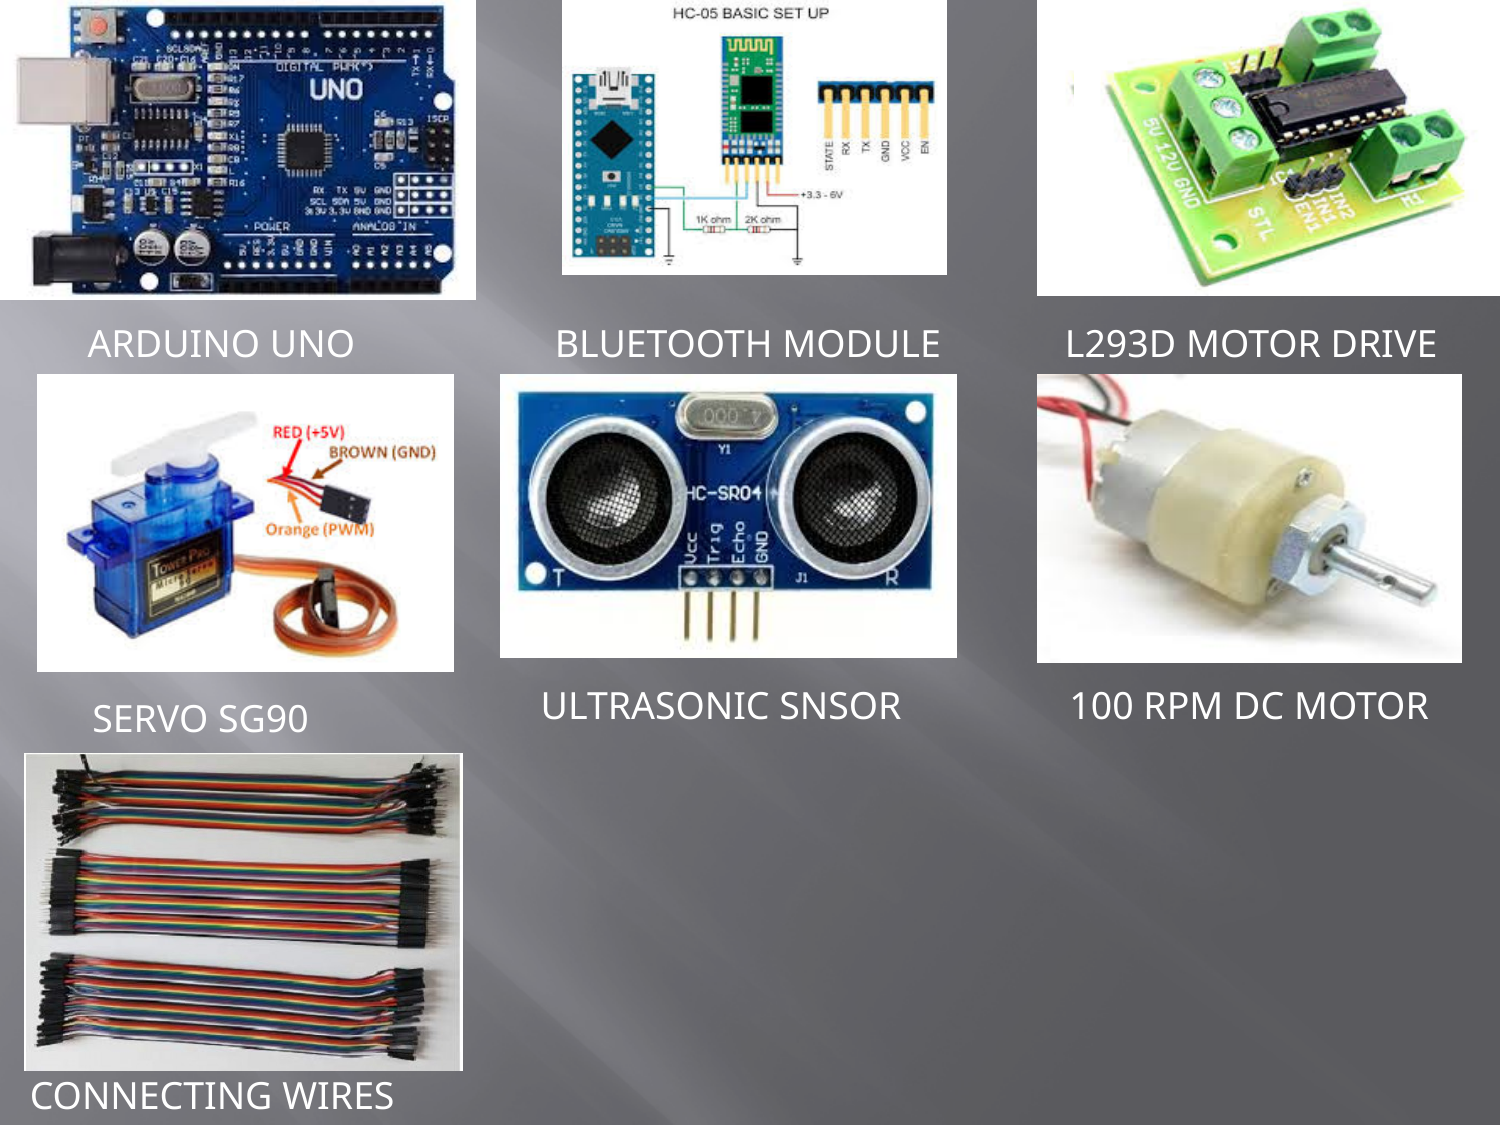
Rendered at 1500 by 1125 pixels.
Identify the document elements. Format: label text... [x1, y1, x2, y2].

picture [0, 0, 476, 301]
text_box L293D MOTOR DRIVE [1049, 319, 1470, 373]
picture [24, 753, 463, 1071]
text_box BLUETOOTH MODULE [540, 312, 957, 373]
picture [1037, 0, 1500, 296]
text_box CONNECTING WIRES [15, 1064, 410, 1125]
picture [562, 0, 948, 275]
picture [1037, 374, 1463, 663]
text_box ARDUINO UNO [72, 344, 371, 373]
picture [499, 374, 957, 659]
text_box SERVO SG90 [77, 714, 324, 748]
text_box ULTRASONIC SNSOR [525, 696, 917, 735]
text_box 100 RPM DC MOTOR [1054, 693, 1445, 735]
picture [37, 374, 454, 673]
